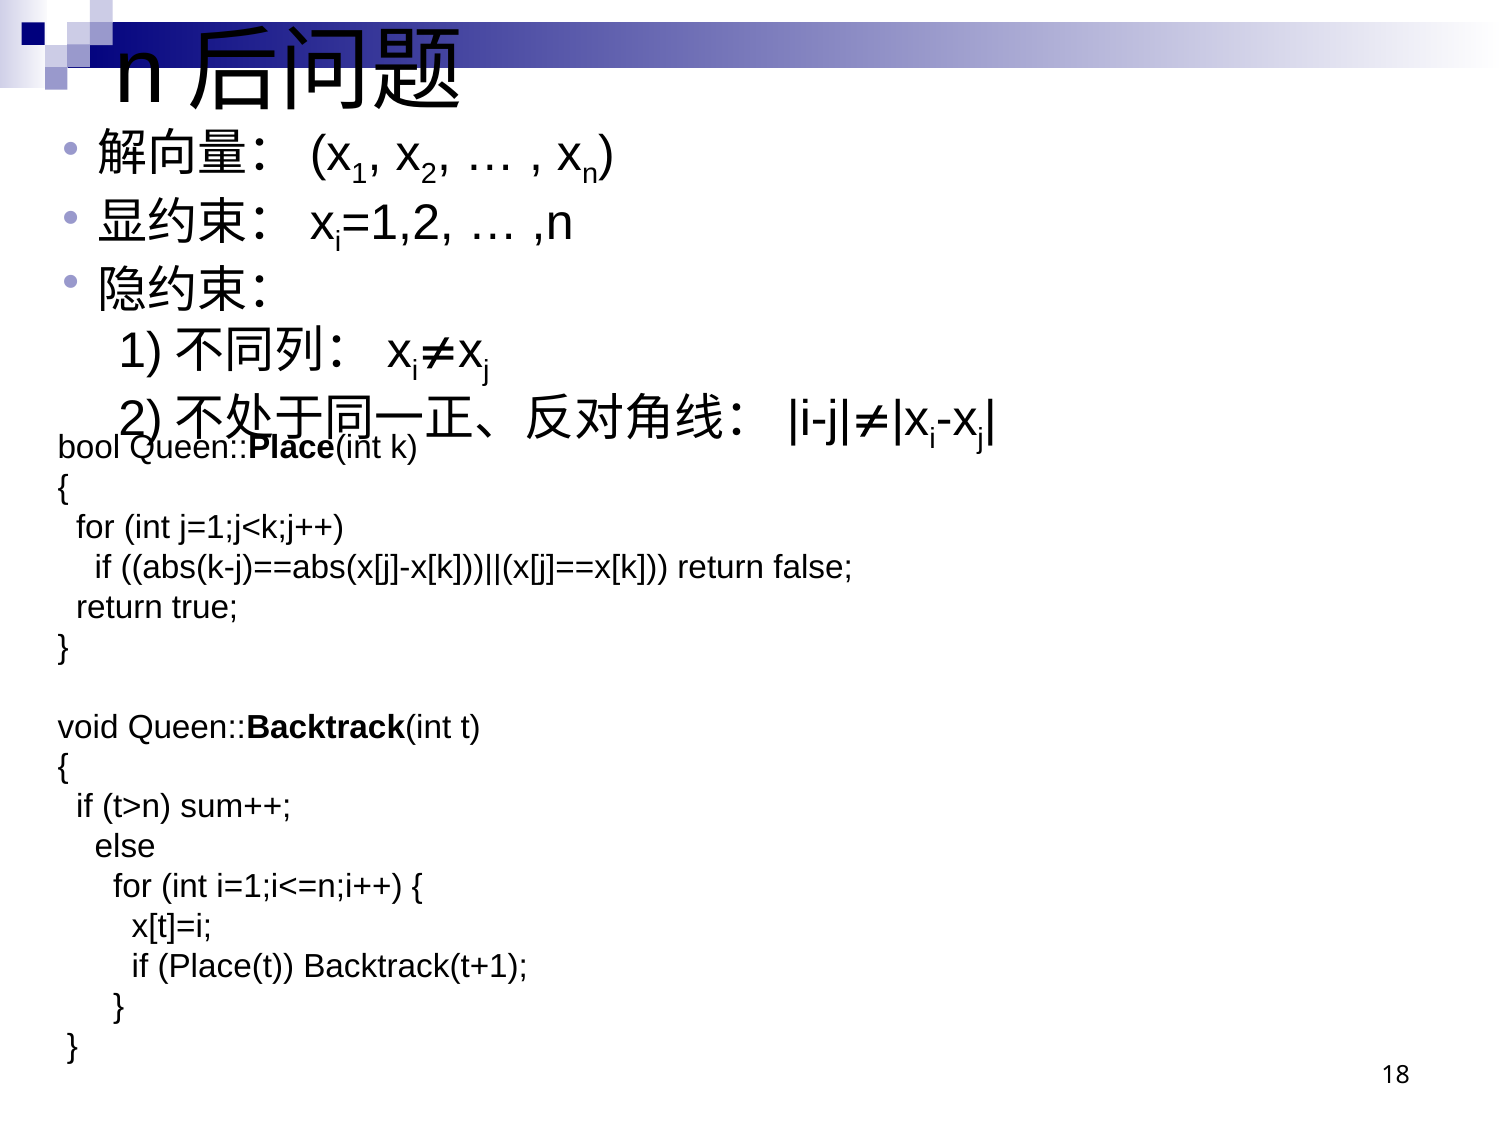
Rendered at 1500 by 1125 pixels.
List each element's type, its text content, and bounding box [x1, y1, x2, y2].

text_box bool Queen::Place(int k) { for (int j=1;j<k;j++) if ((abs(k-j)==abs(x[j]-x[k]))||(x[j]==x[k])) return false; return true; } void Queen::Backtrack(int t) { if (t>n) sum++; else for (int i=1;i<=n;i++) { x[t]=i; if (Place(t)) Backtrack(t+1); } } [42, 417, 870, 1072]
slide_number 18 [1074, 1025, 1425, 1100]
text_box n后问题 [100, 0, 1376, 132]
text_box 解向量：(x1, x2, … , xn) 显约束：xi=1,2, … ,n 隐约束： 1)不同列：xixj 2)不处于同一正、反对角线：|i-j||xi-xj| [47, 113, 1012, 462]
